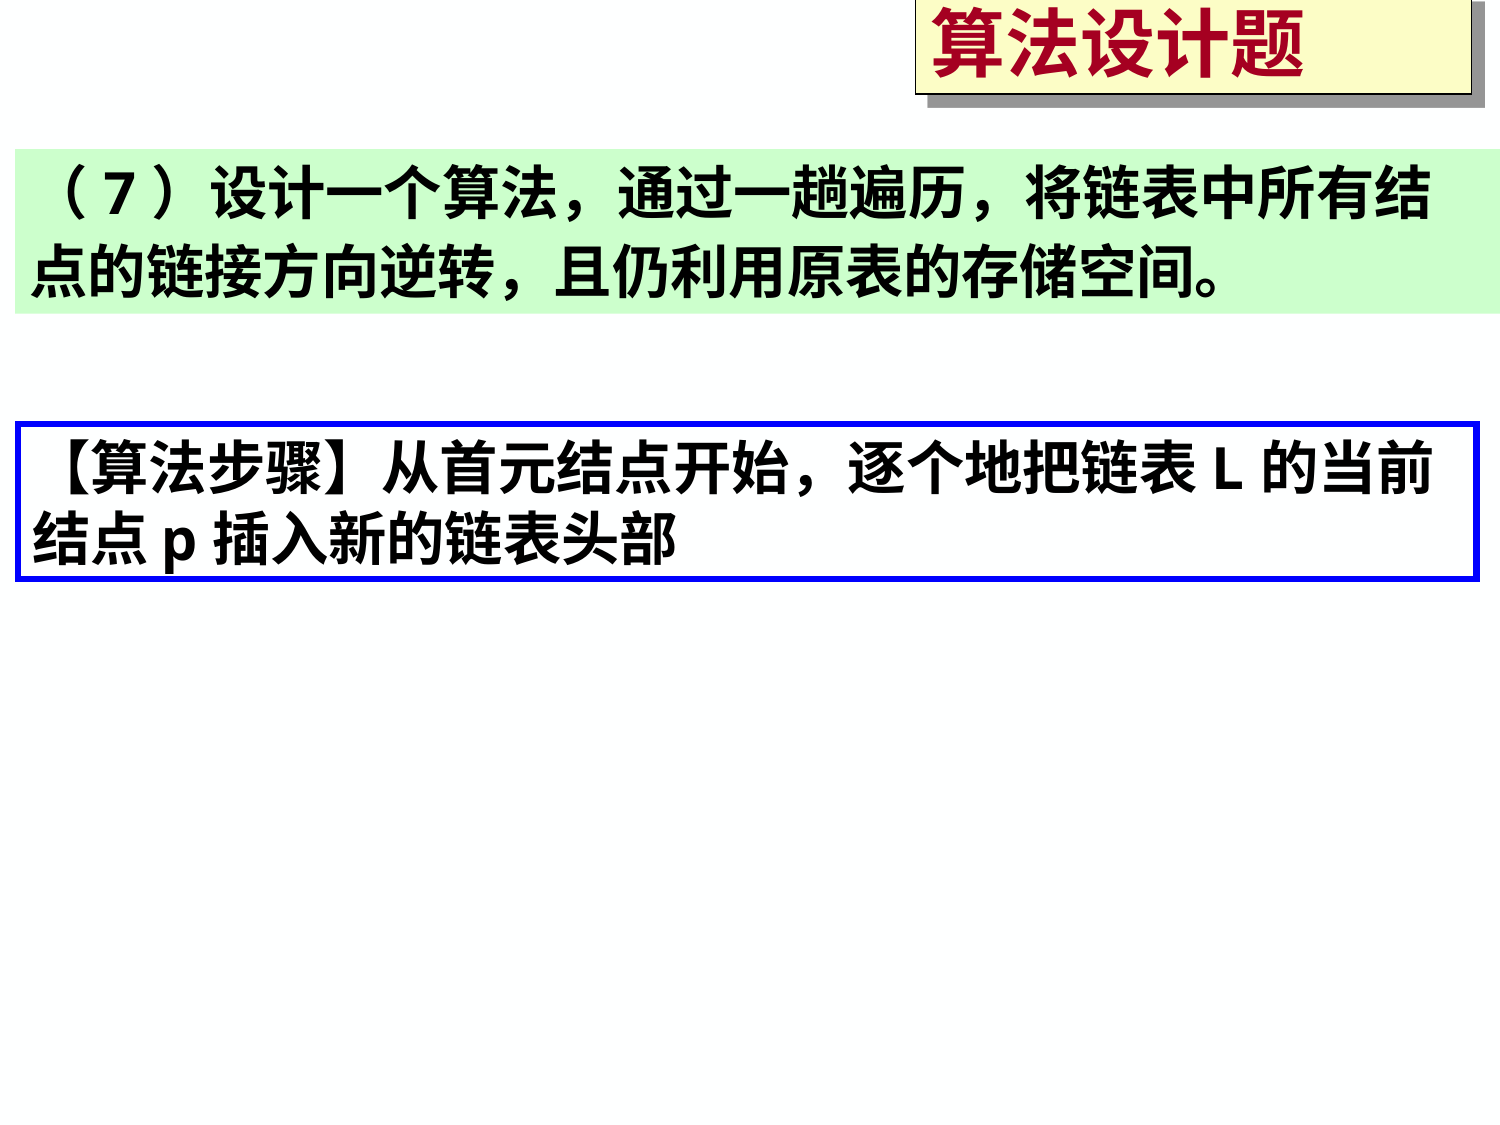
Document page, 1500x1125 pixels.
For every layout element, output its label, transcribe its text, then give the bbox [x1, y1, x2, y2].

text_box 算法设计题 [915, 0, 1472, 95]
text_box 【算法步骤】从首元结点开始，逐个地把链表L的当前结点p插入新的链表头部 [17, 424, 1477, 579]
text_box （7）设计一个算法，通过一趟遍历，将链表中所有结点的链接方向逆转，且仍利用原表的存储空间。 [15, 149, 1500, 314]
